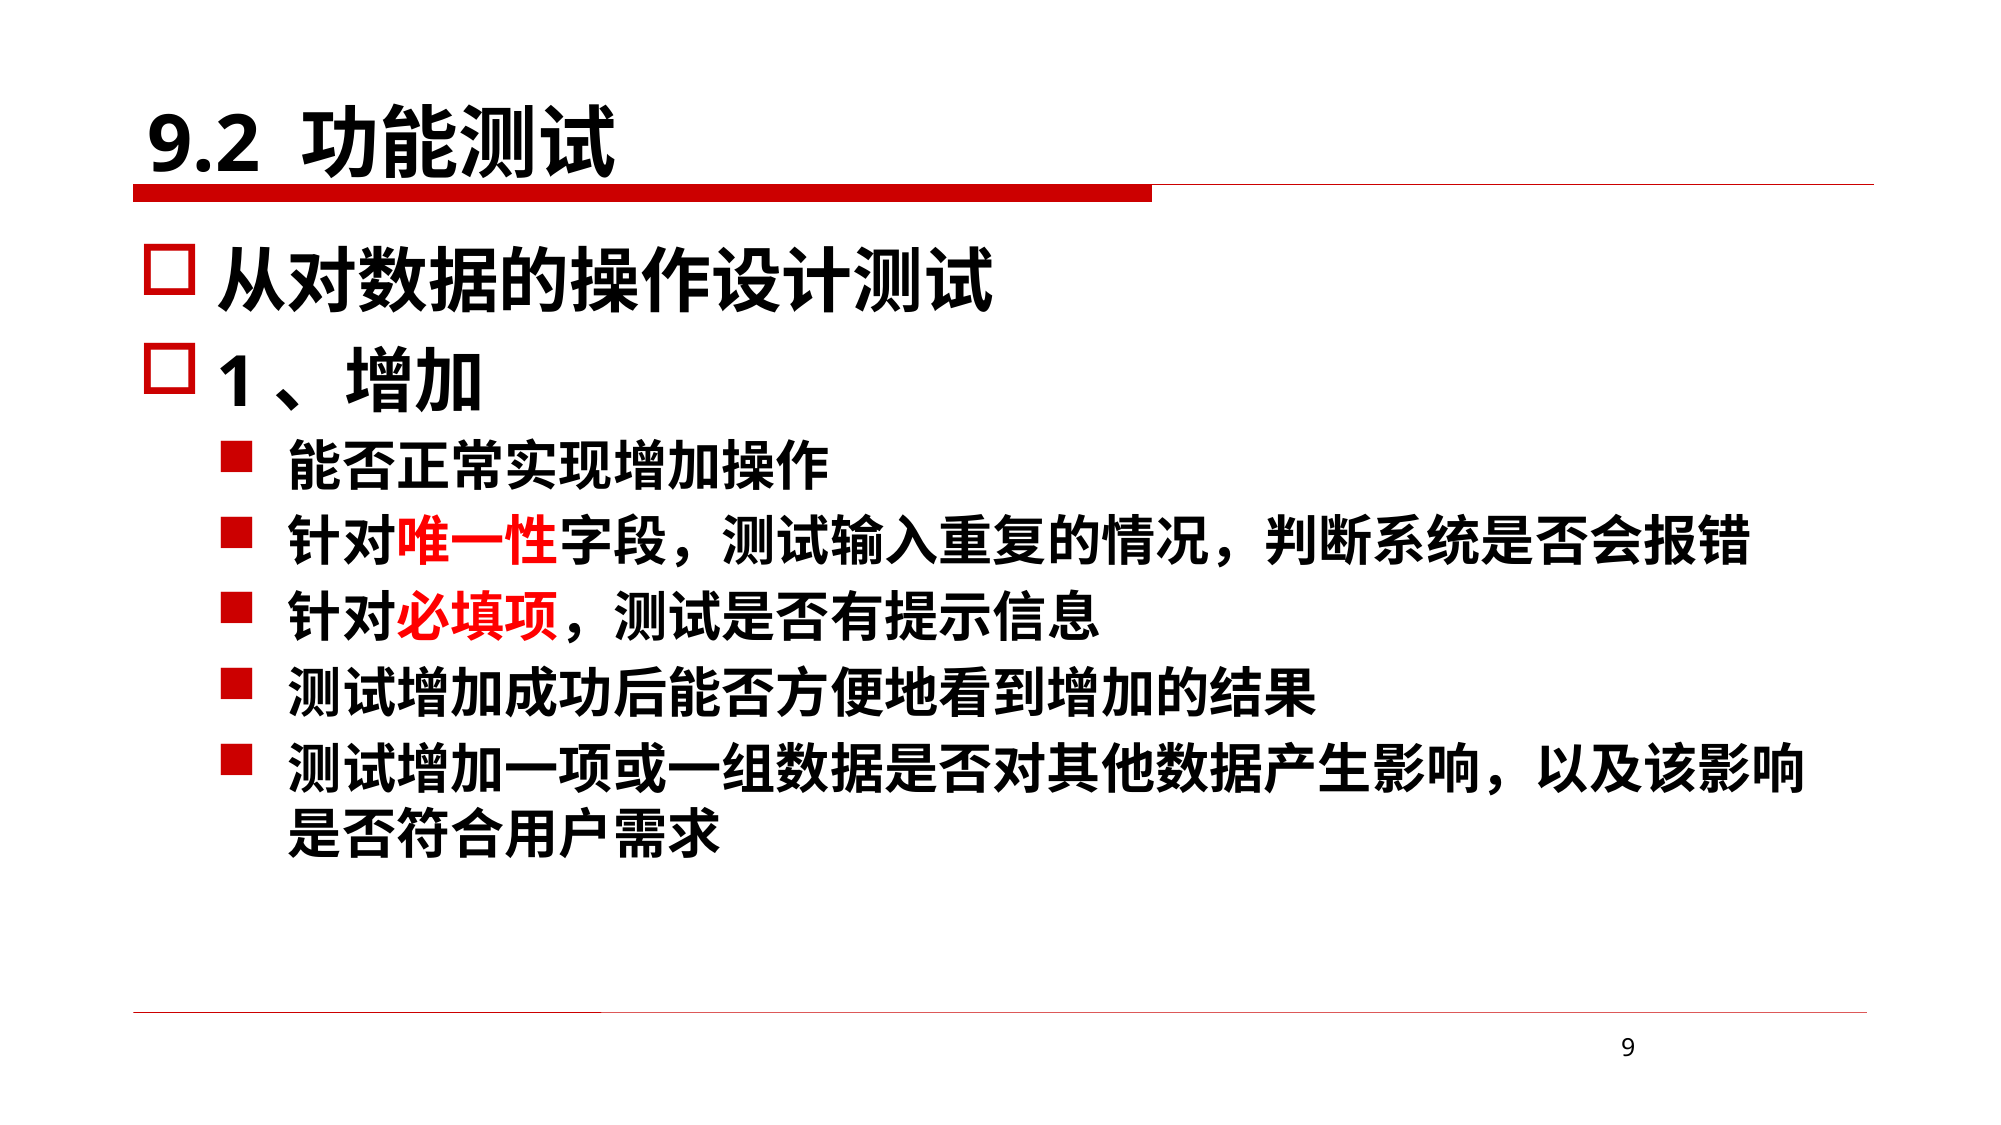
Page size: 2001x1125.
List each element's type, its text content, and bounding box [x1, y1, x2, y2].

text_box [1325, 1024, 1651, 1103]
title 9.2 功能测试 [132, 0, 1445, 195]
list 从对数据的操作设计测试 1、增加 能否正常实现增加操作 针对唯一性字段，测试输入重复的情况，判断系统是否会报错 针对必填项，测试是否有提示信息 测试增加成功后能否方便地看到增加的结果 测试增加一项或一组数据是否对其他数据产生影响，以及该影响是否符合用户需求 [123, 228, 1875, 929]
